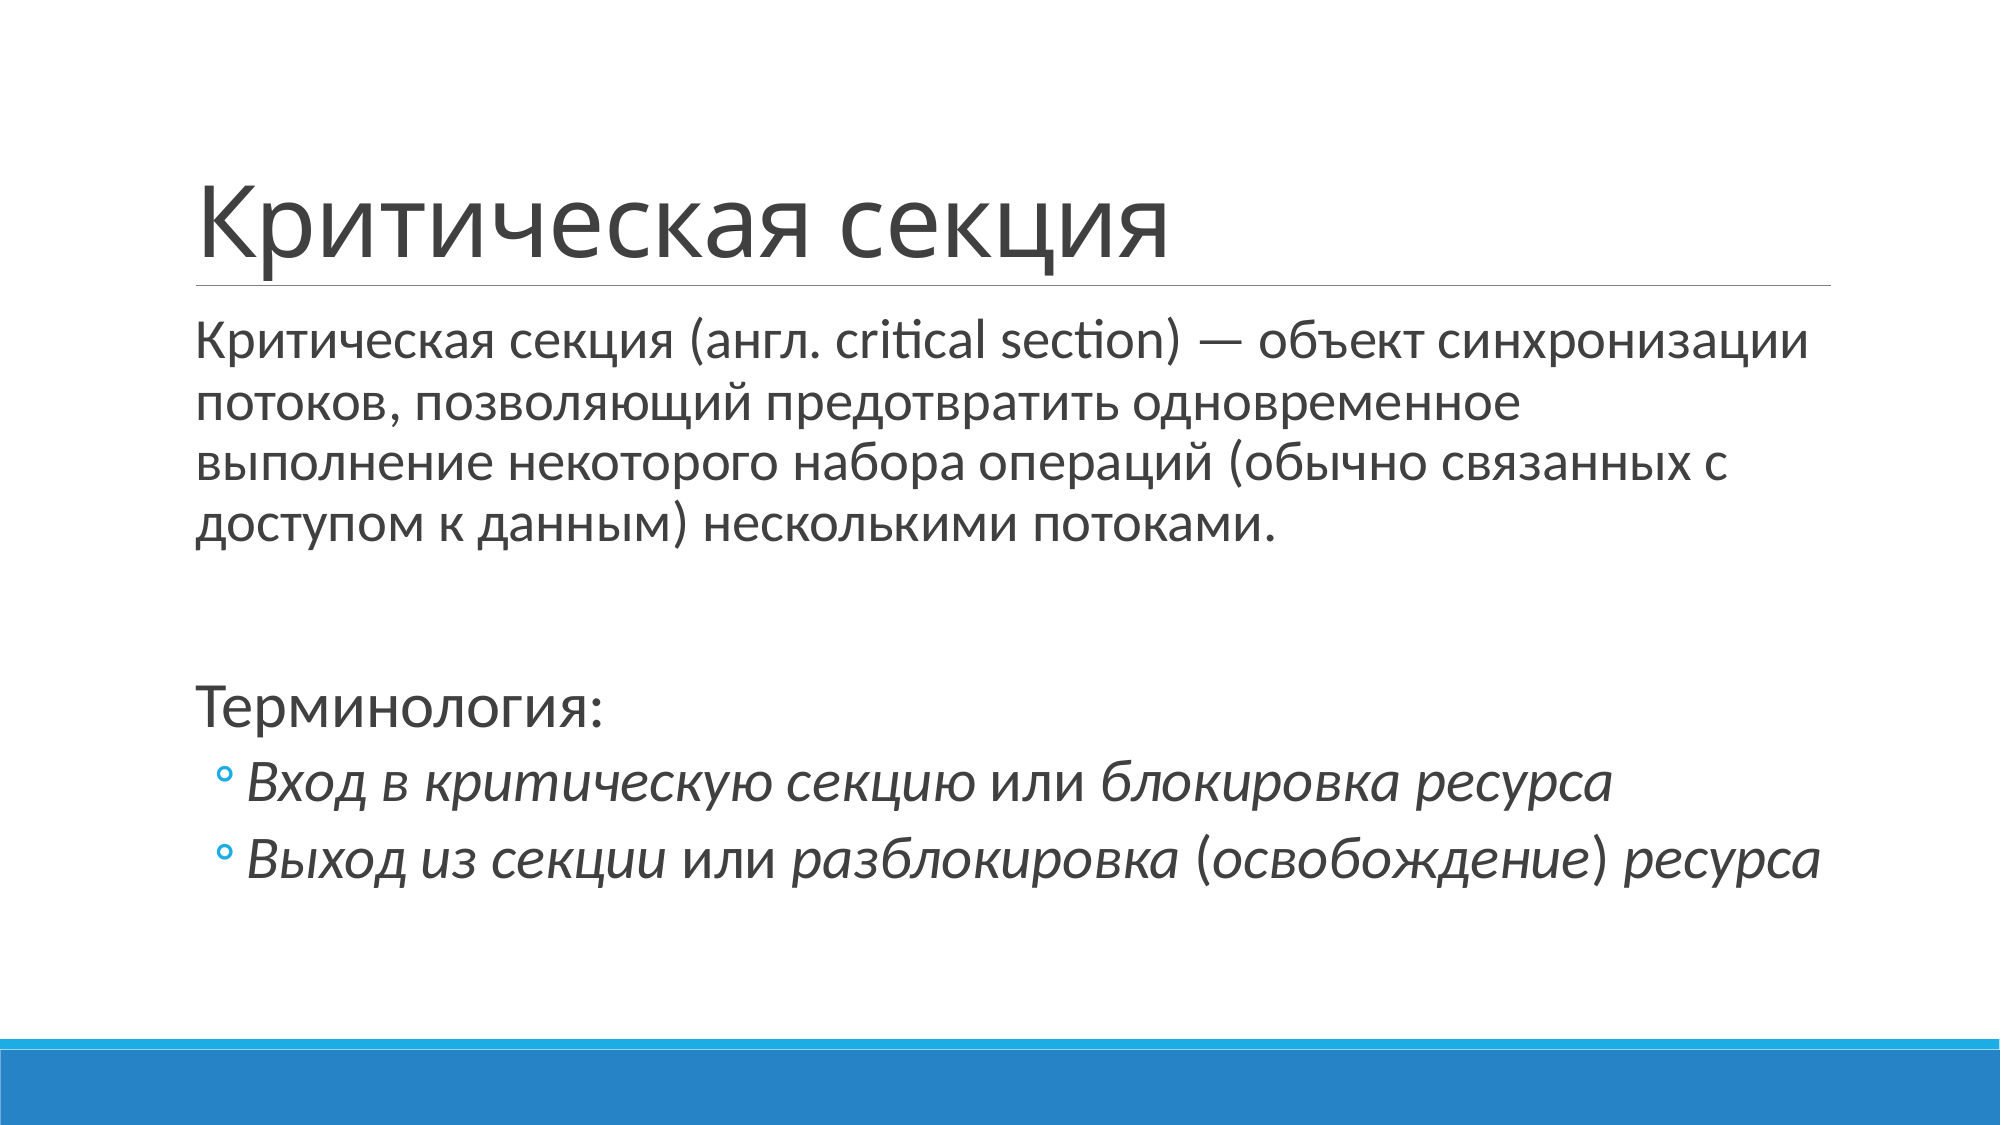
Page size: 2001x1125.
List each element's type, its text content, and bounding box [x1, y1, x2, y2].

title Критическая секция [180, 47, 1830, 285]
list Критическая секция (англ. critical section) — объект синхронизации потоков, позволяющий предотвратить одновременное выполнение некоторого набора операций (обычно связанных с доступом к данным) несколькими потоками. Терминология: Вход в критическую секцию или блокировка ресурса Выход из секции или разблокировка (освобождение) ресурса [180, 302, 1830, 963]
